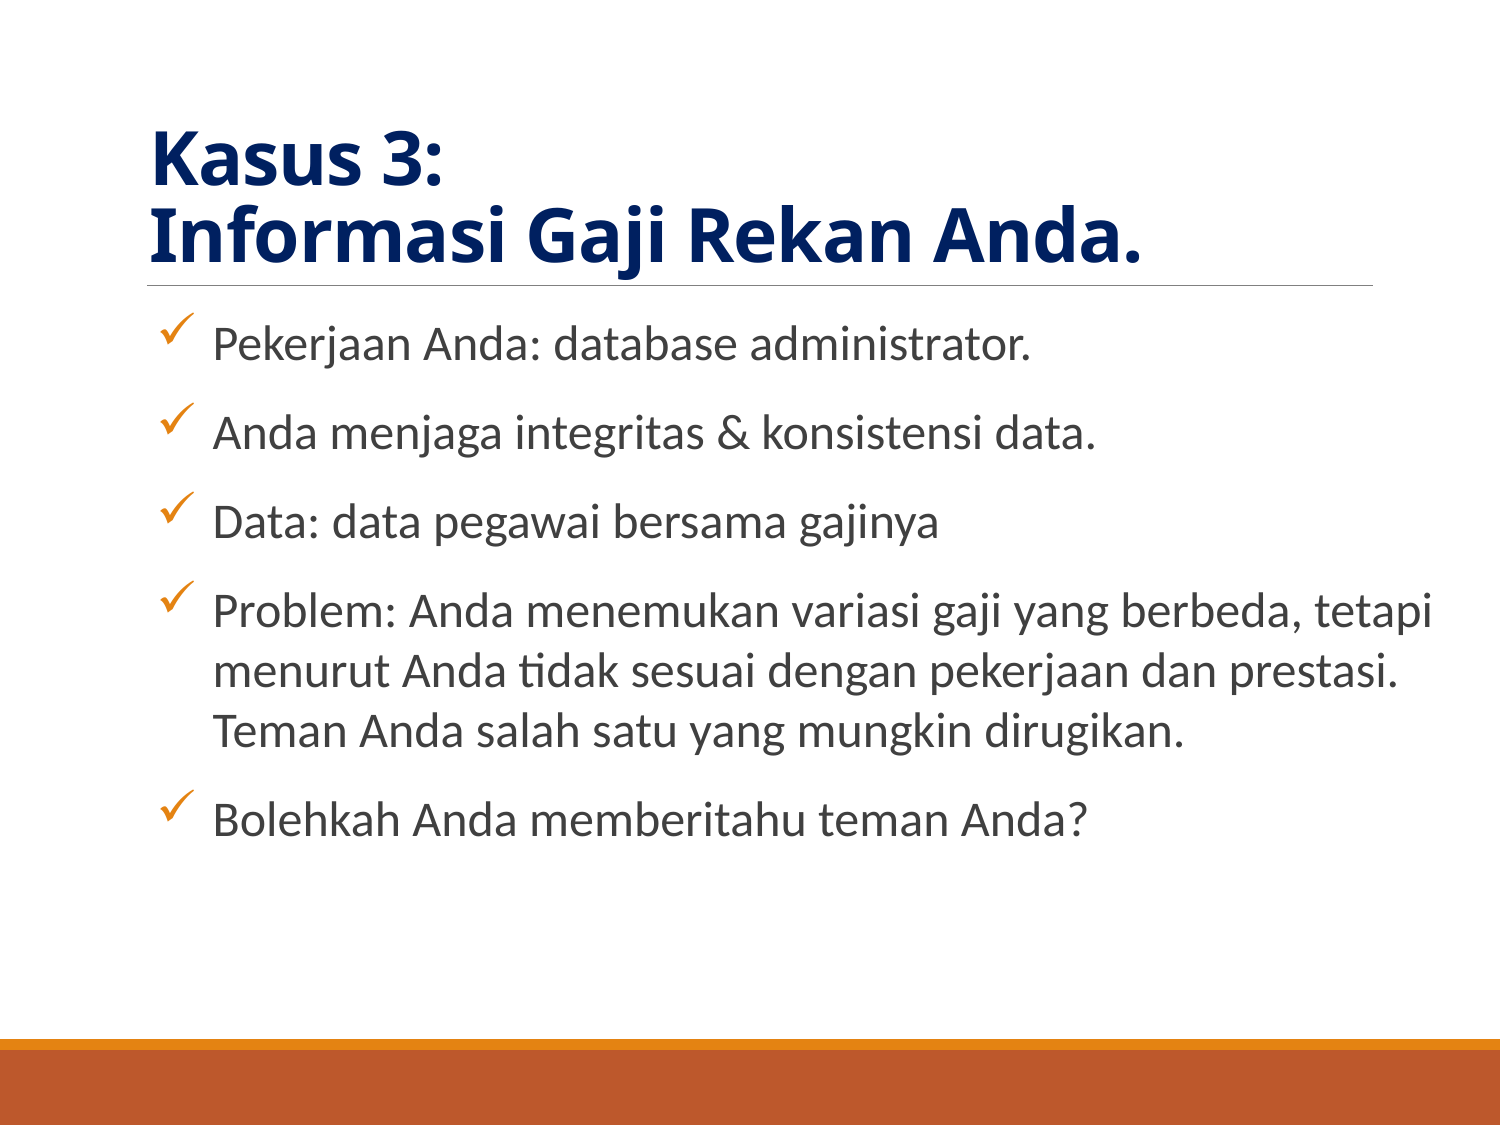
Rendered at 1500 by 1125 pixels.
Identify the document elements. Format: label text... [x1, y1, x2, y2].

title Kasus 3: Informasi Gaji Rekan Anda. [134, 47, 1373, 285]
list Pekerjaan Anda: database administrator. Anda menjaga integritas & konsistensi data. Data: data pegawai bersama gajinya Problem: Anda menemukan variasi gaji yang berbeda, tetapi menurut Anda tidak sesuai dengan pekerjaan dan prestasi. Teman Anda salah satu yang mungkin dirugikan. Bolehkah Anda memberitahu teman Anda? [141, 302, 1500, 848]
